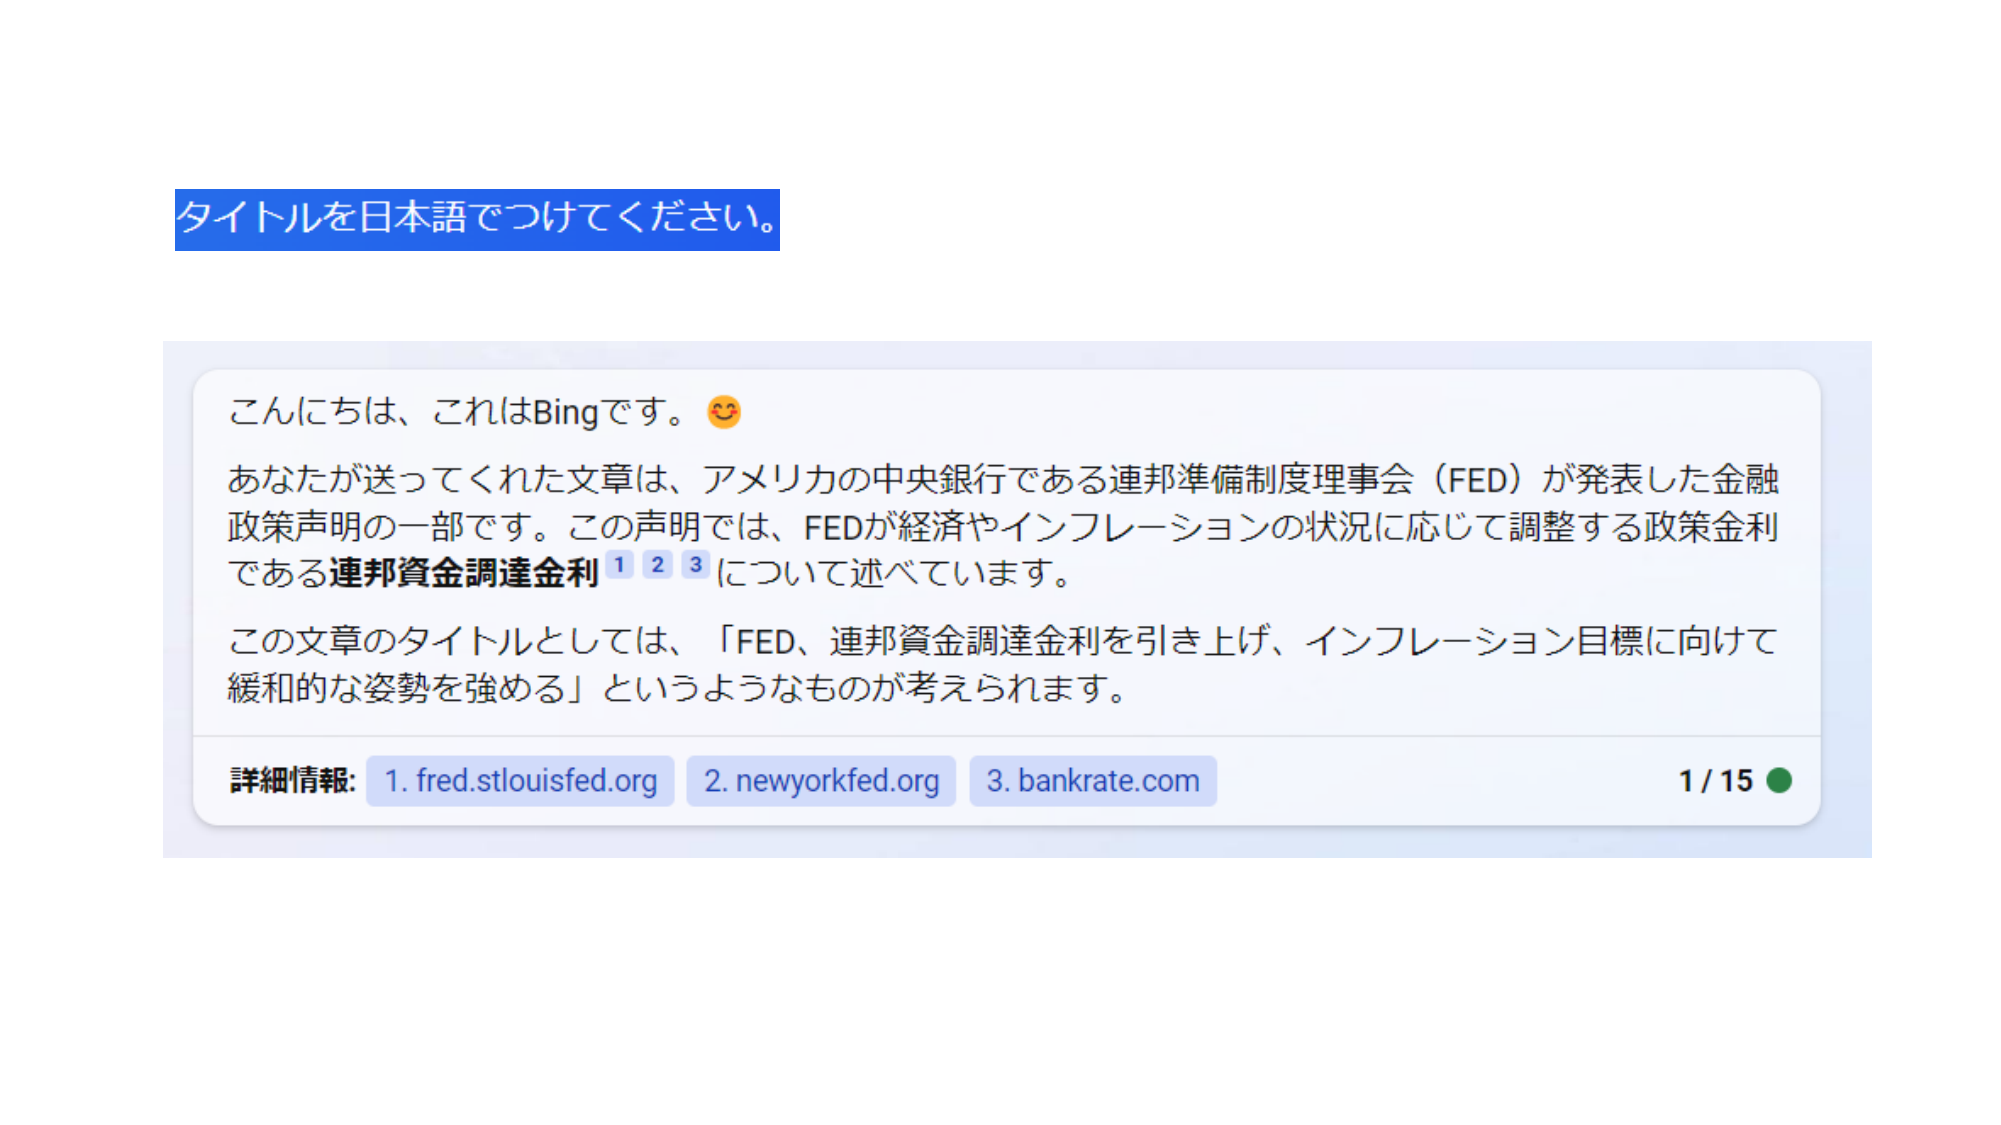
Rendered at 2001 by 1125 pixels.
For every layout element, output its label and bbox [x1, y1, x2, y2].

picture [163, 341, 1872, 858]
picture [175, 189, 780, 252]
